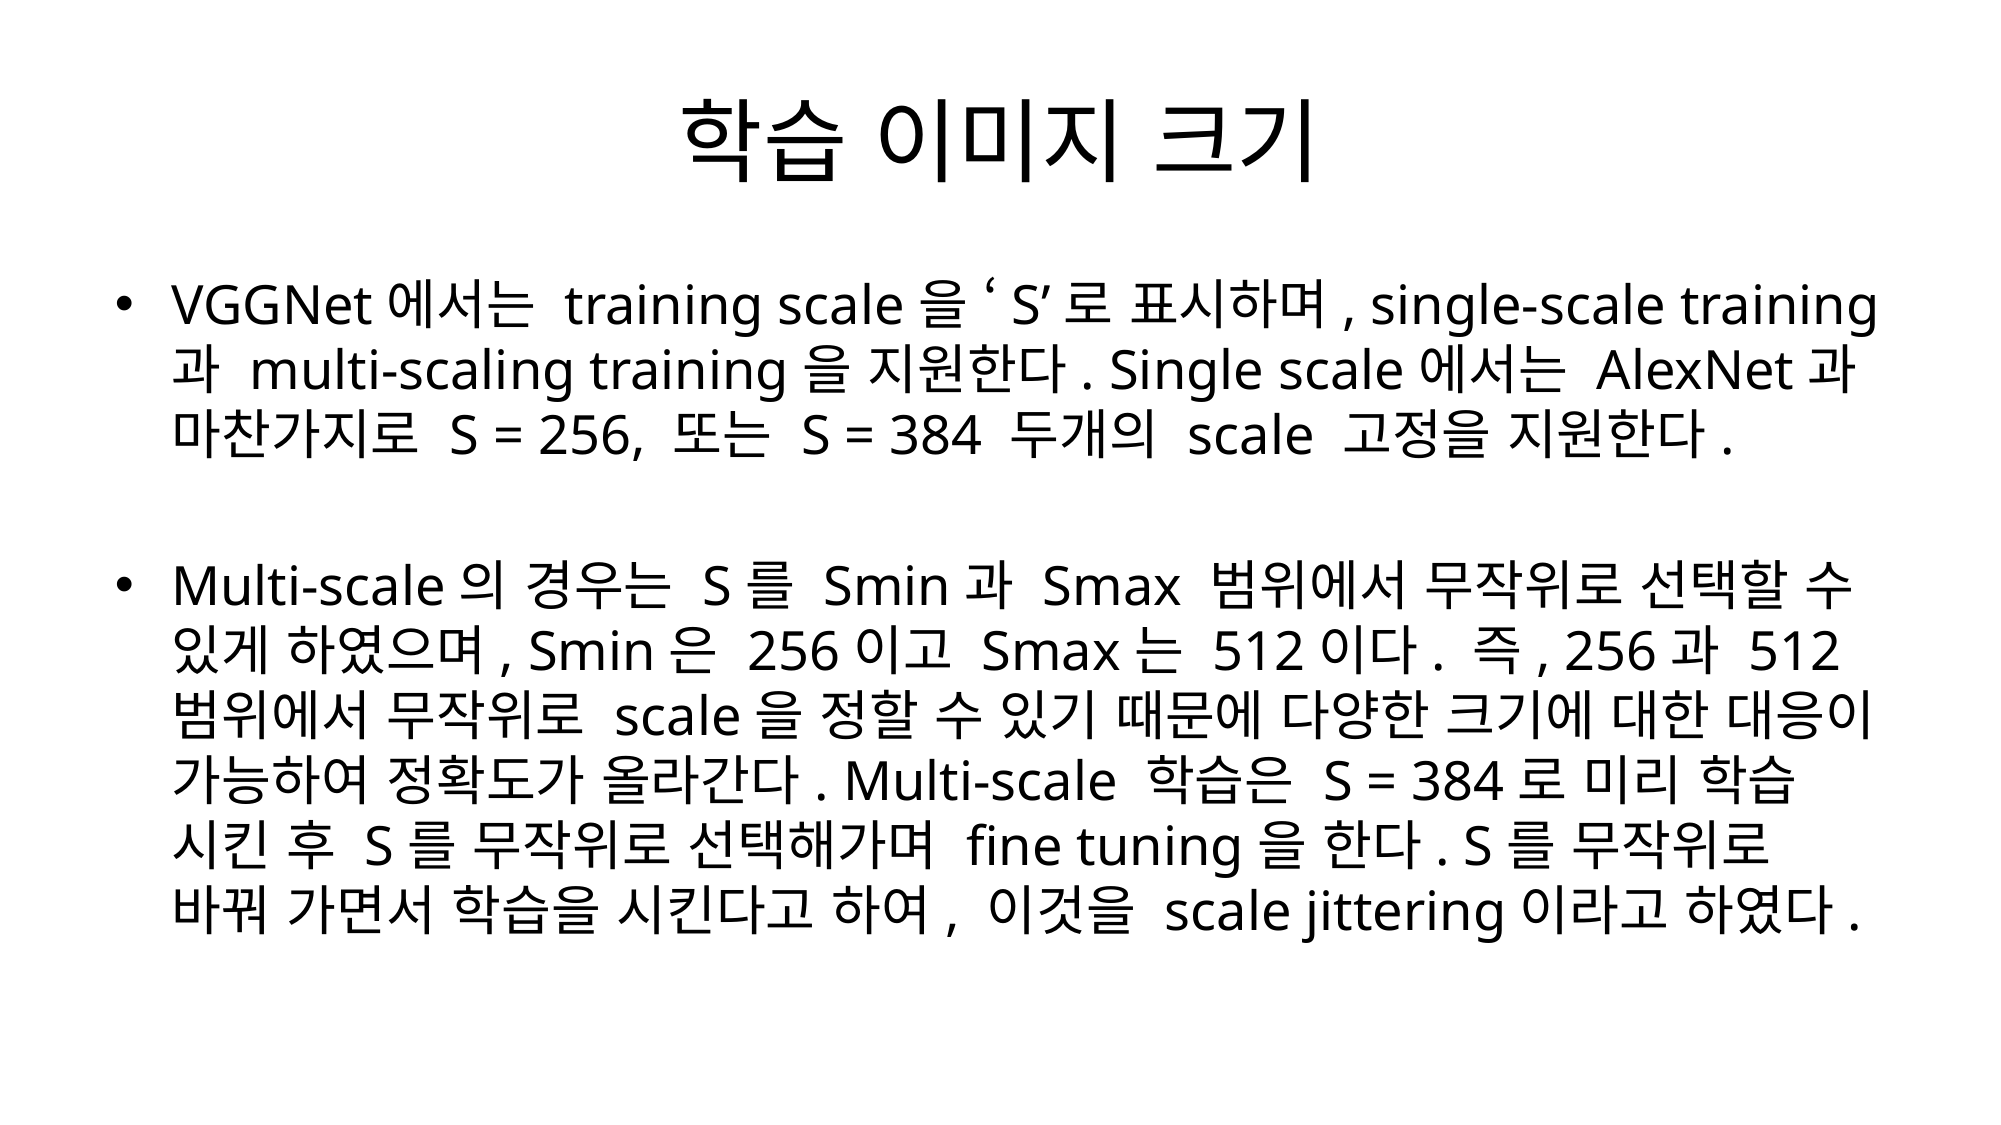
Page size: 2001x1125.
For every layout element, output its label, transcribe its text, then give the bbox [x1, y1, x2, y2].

title 학습 이미지 크기 [99, 45, 1900, 233]
list VGGNet에서는 training scale을 ‘S’로 표시하며, single-scale training과 multi-scaling training을 지원한다. Single scale에서는 AlexNet과 마찬가지로 S = 256, 또는 S = 384 두개의 scale 고정을 지원한다. Multi-scale의 경우는 S를 Smin과 Smax 범위에서 무작위로 선택할 수 있게 하였으며, Smin은 256이고 Smax는 512이다. 즉, 256과 512 범위에서 무작위로 scale을 정할 수 있기 때문에 다양한 크기에 대한 대응이 가능하여 정확도가 올라간다. Multi-scale 학습은 S = 384로 미리 학습 시킨 후 S를 무작위로 선택해가며 fine tuning을 한다. S를 무작위로 바꿔 가면서 학습을 시킨다고 하여, 이것을 scale jittering이라고 하였다. [99, 262, 1900, 1005]
